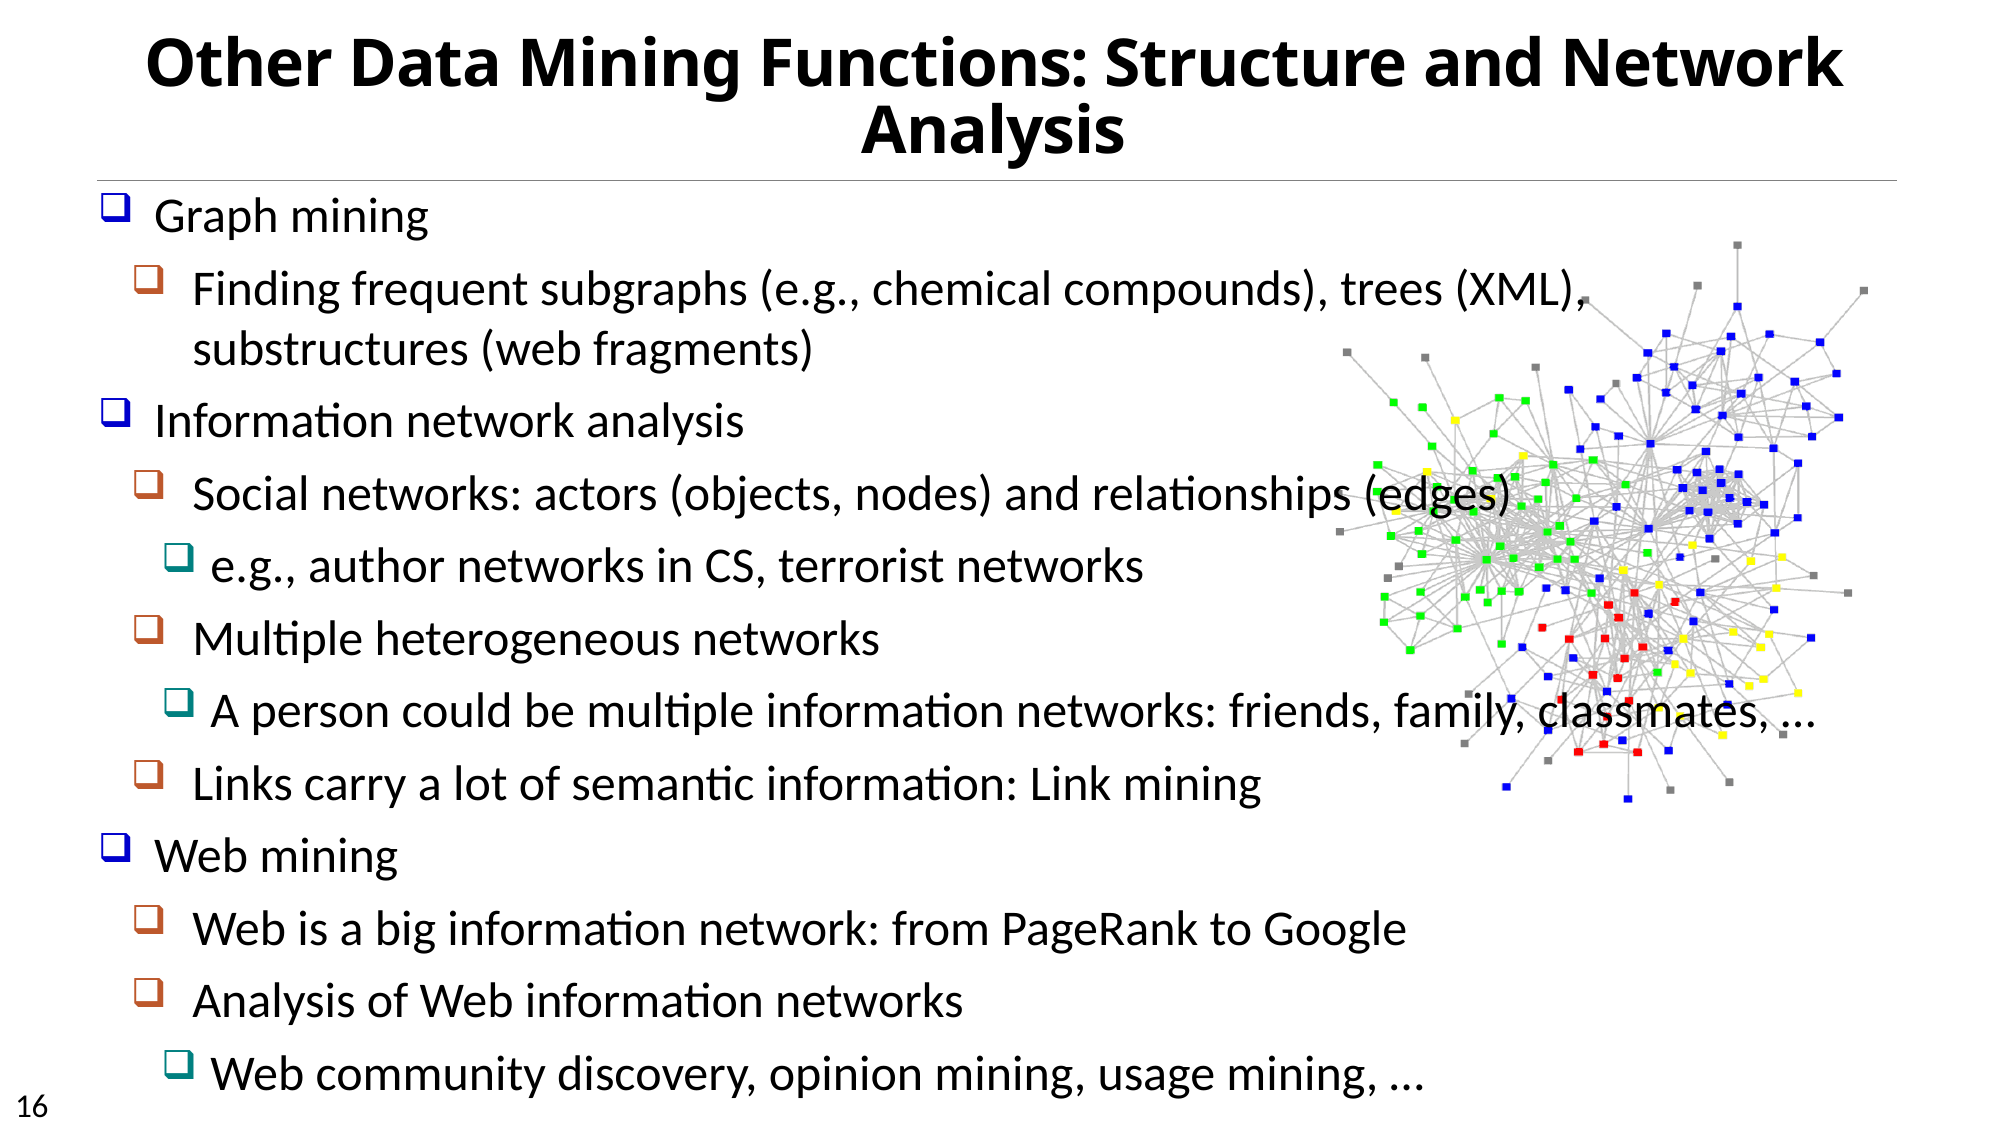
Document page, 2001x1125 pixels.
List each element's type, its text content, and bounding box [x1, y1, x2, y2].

picture [1269, 205, 1934, 839]
list Graph mining Finding frequent subgraphs (e.g., chemical compounds), trees (XML), substructures (web fragments) Information network analysis Social networks: actors (objects, nodes) and relationships (edges) e.g., author networks in CS, terrorist networks Multiple heterogeneous networks A person could be multiple information networks: friends, family, classmates, … Links carry a lot of semantic information: Link mining Web mining Web is a big information network: from PageRank to Google Analysis of Web information networks Web community discovery, opinion mining, usage mining, … [83, 174, 1880, 1109]
title Other Data Mining Functions: Structure and Network Analysis [97, 24, 1892, 175]
